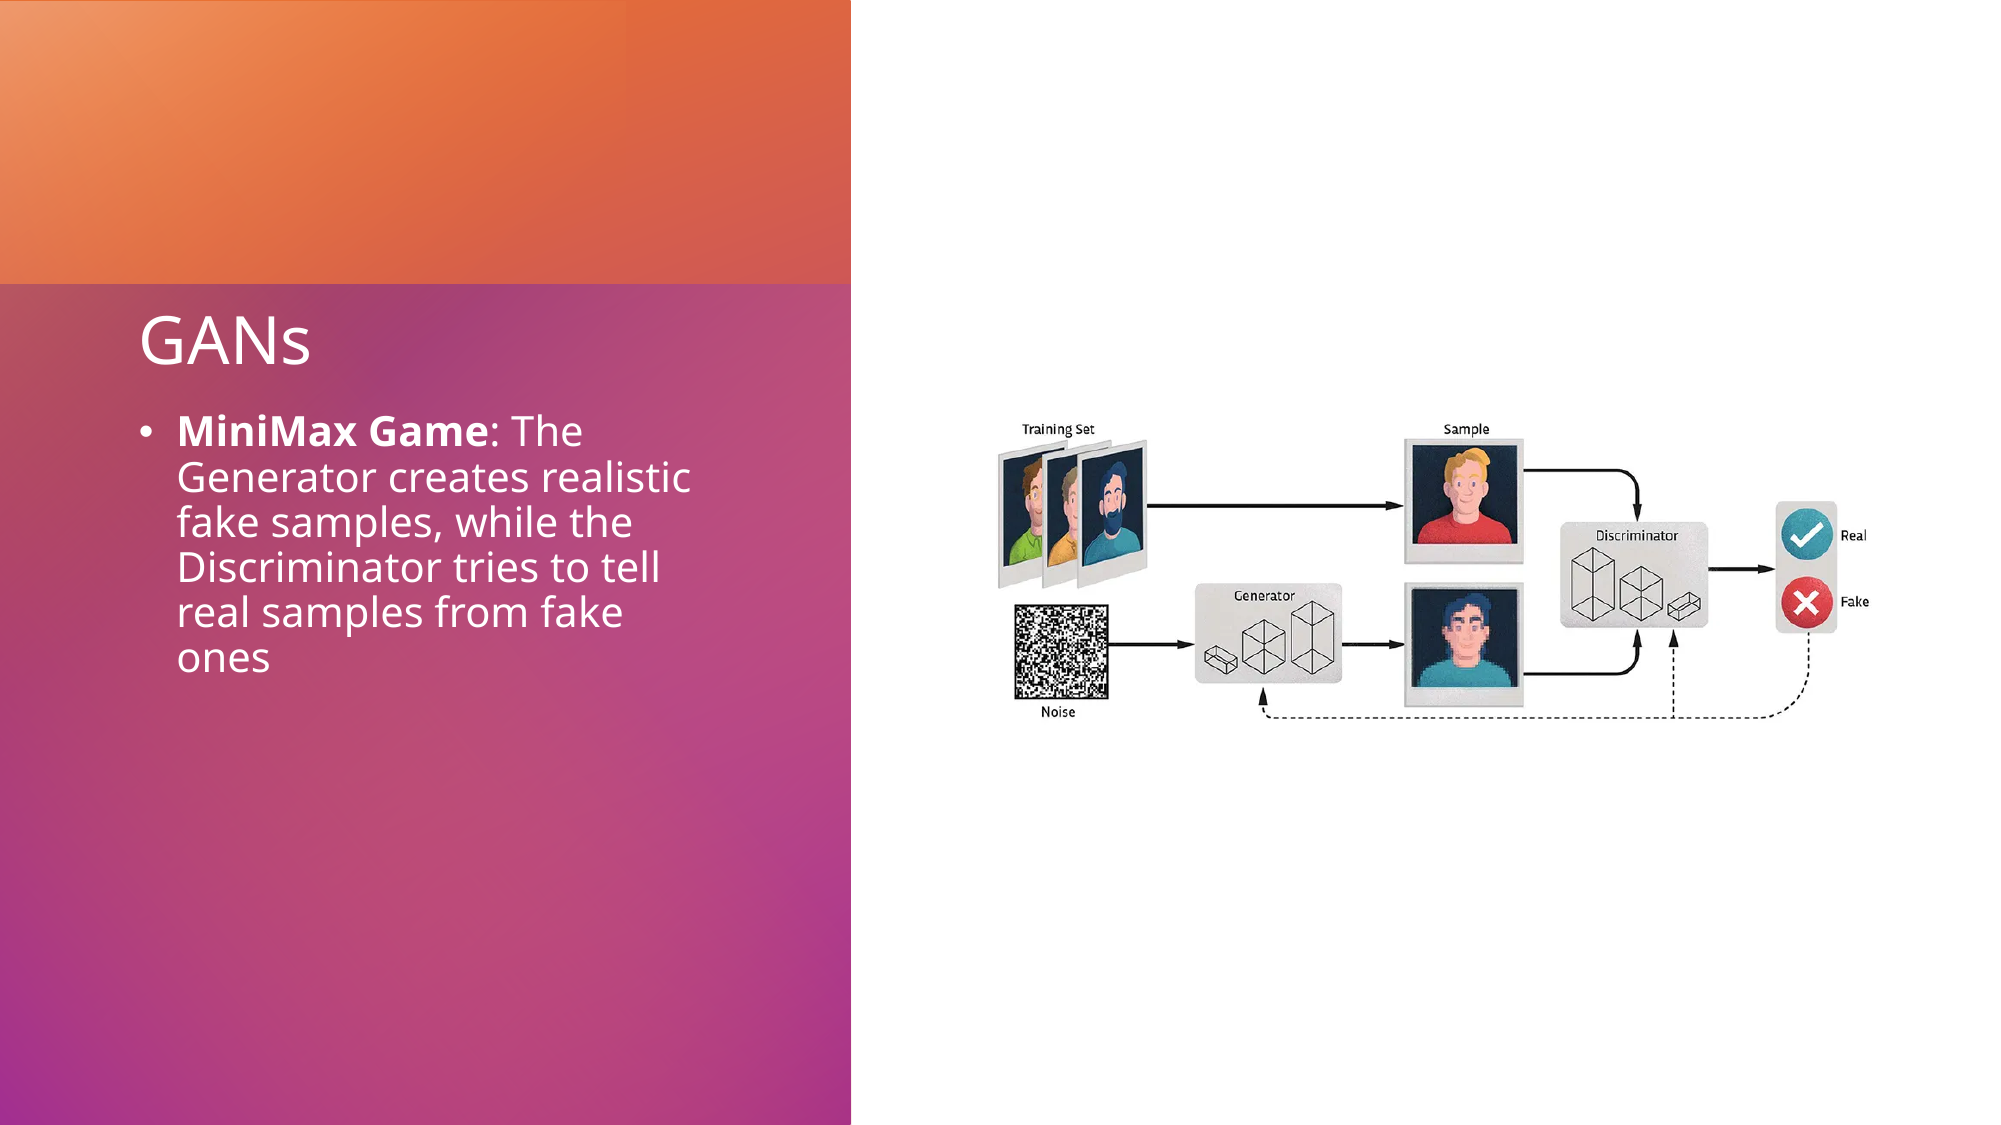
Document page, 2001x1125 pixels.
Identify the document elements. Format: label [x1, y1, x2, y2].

text_box [0, 0, 853, 1125]
picture [984, 265, 1873, 859]
